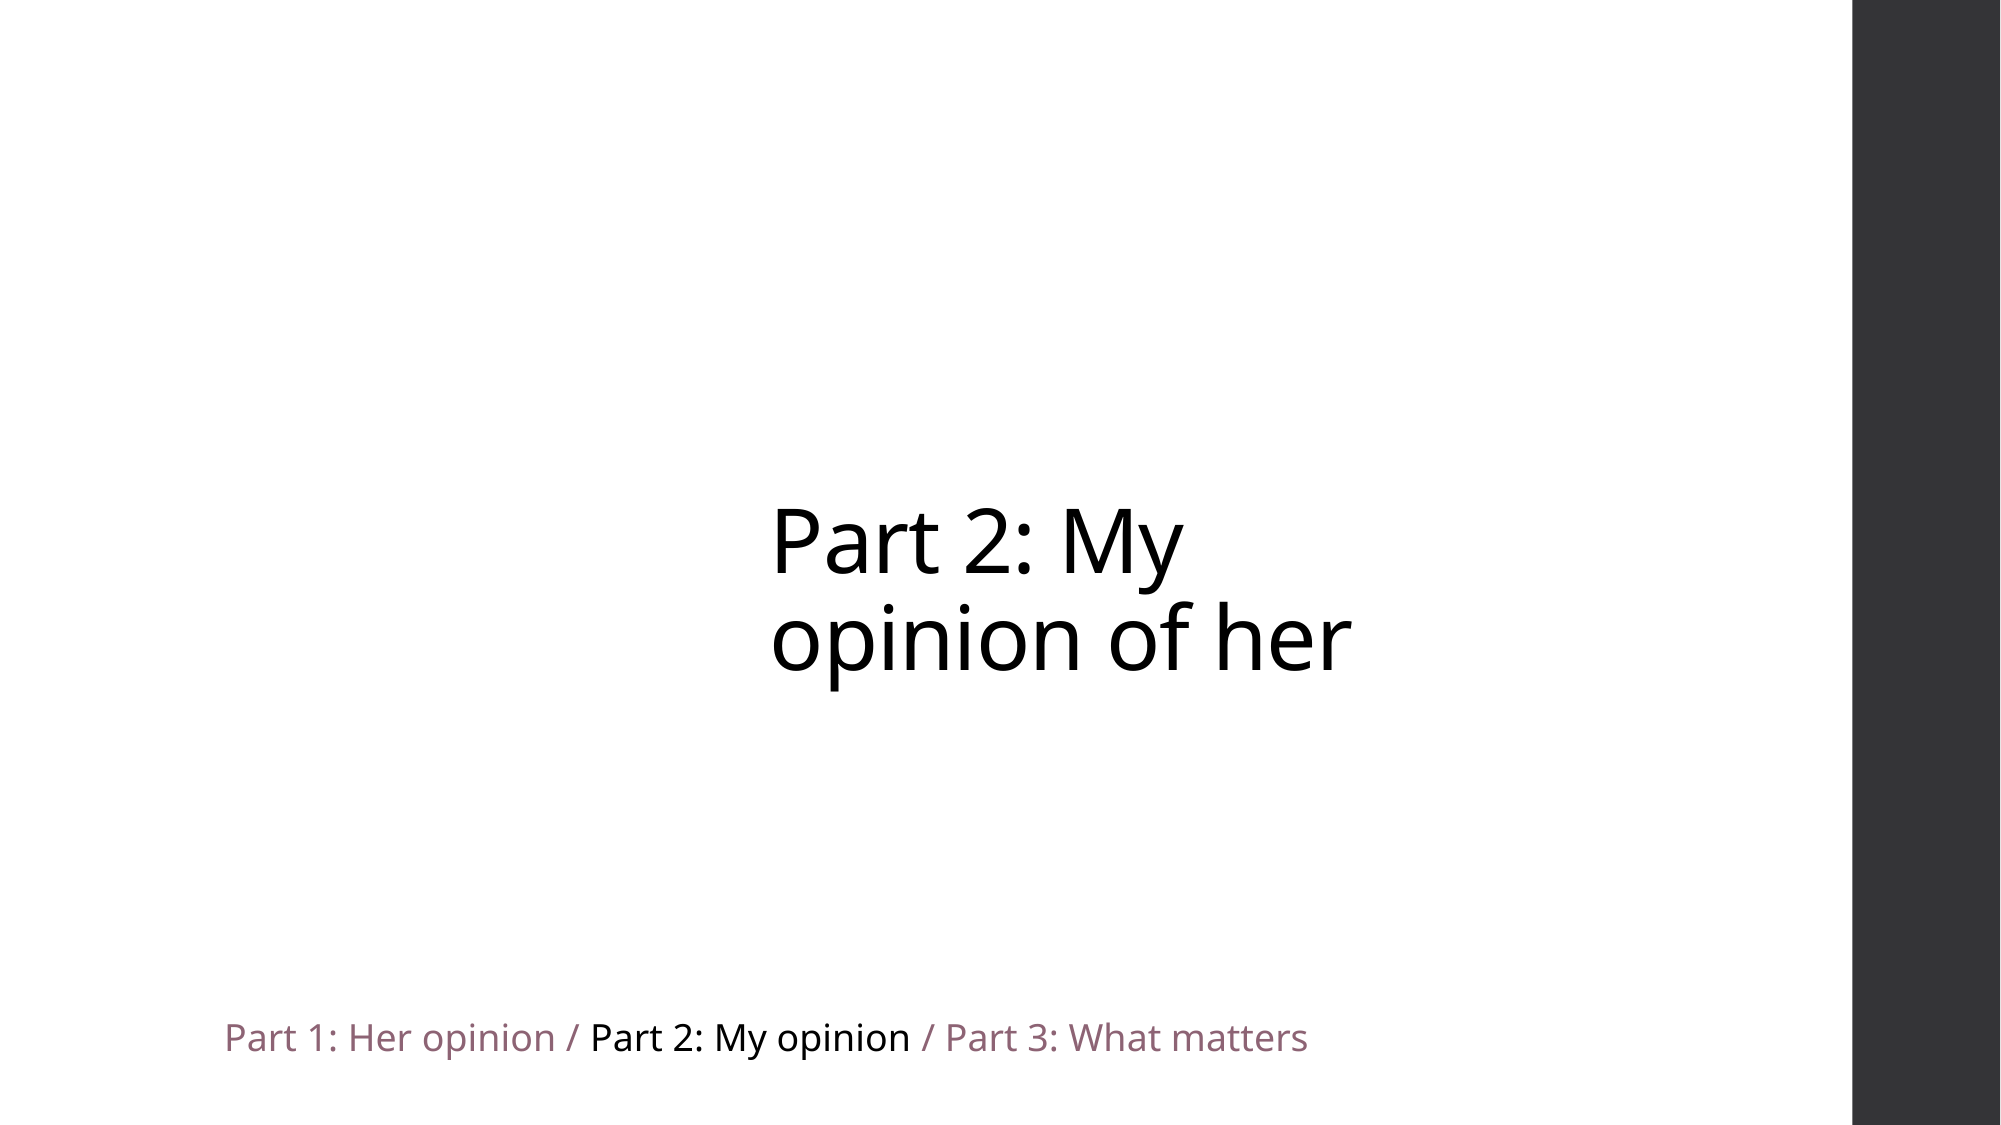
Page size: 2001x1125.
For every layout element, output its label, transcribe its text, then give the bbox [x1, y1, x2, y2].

title Part 2: My opinion of her [754, 488, 1448, 698]
text_box Part 1: Her opinion / Part 2: My opinion / Part 3: What matters [209, 1006, 1324, 1067]
